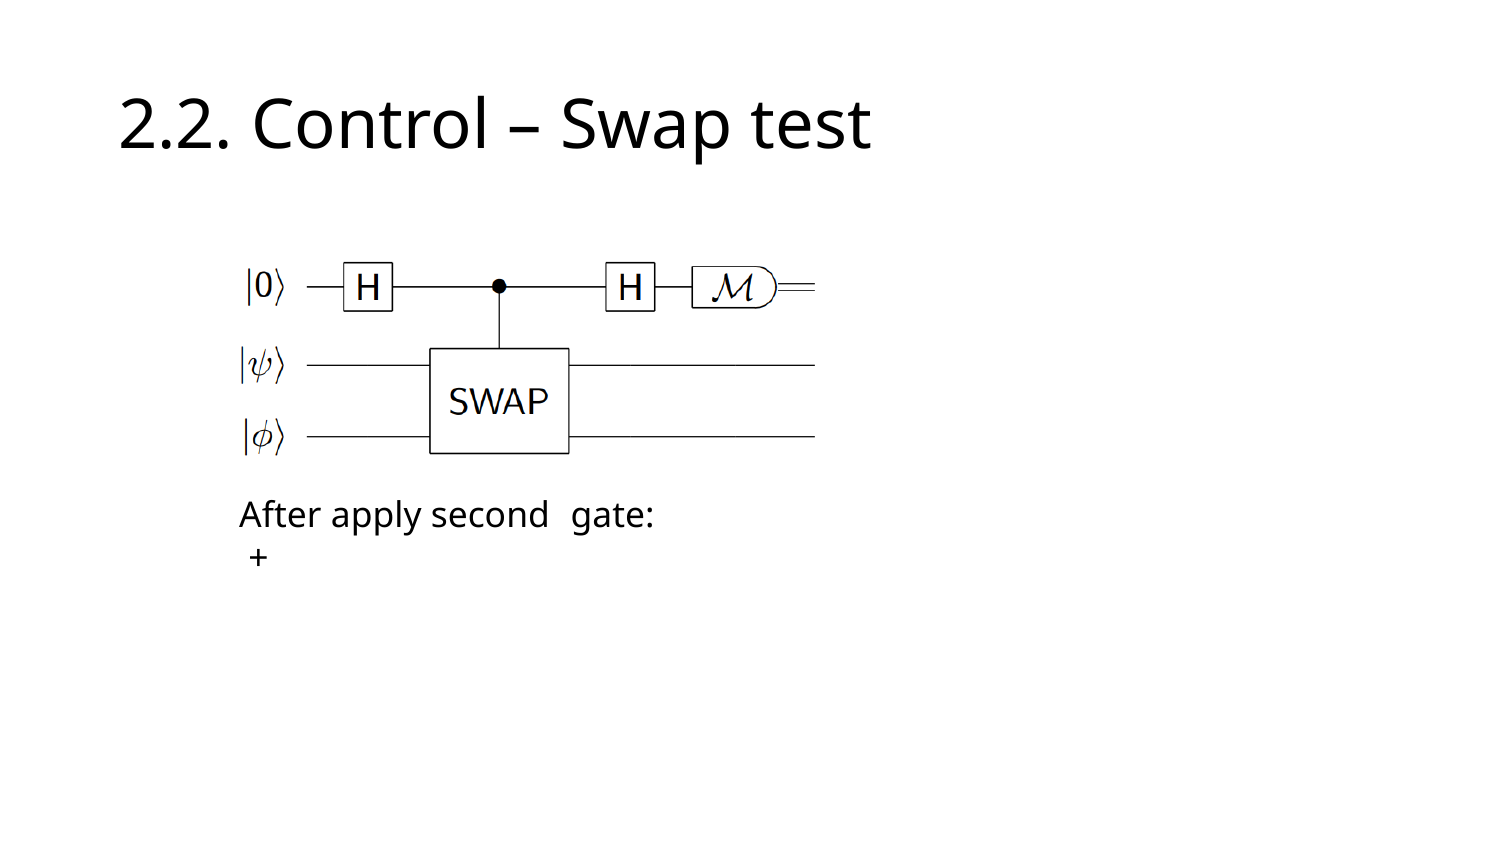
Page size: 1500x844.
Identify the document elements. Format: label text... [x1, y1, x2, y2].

picture [224, 248, 844, 468]
title 2.2. Control – Swap test [103, 44, 1397, 208]
